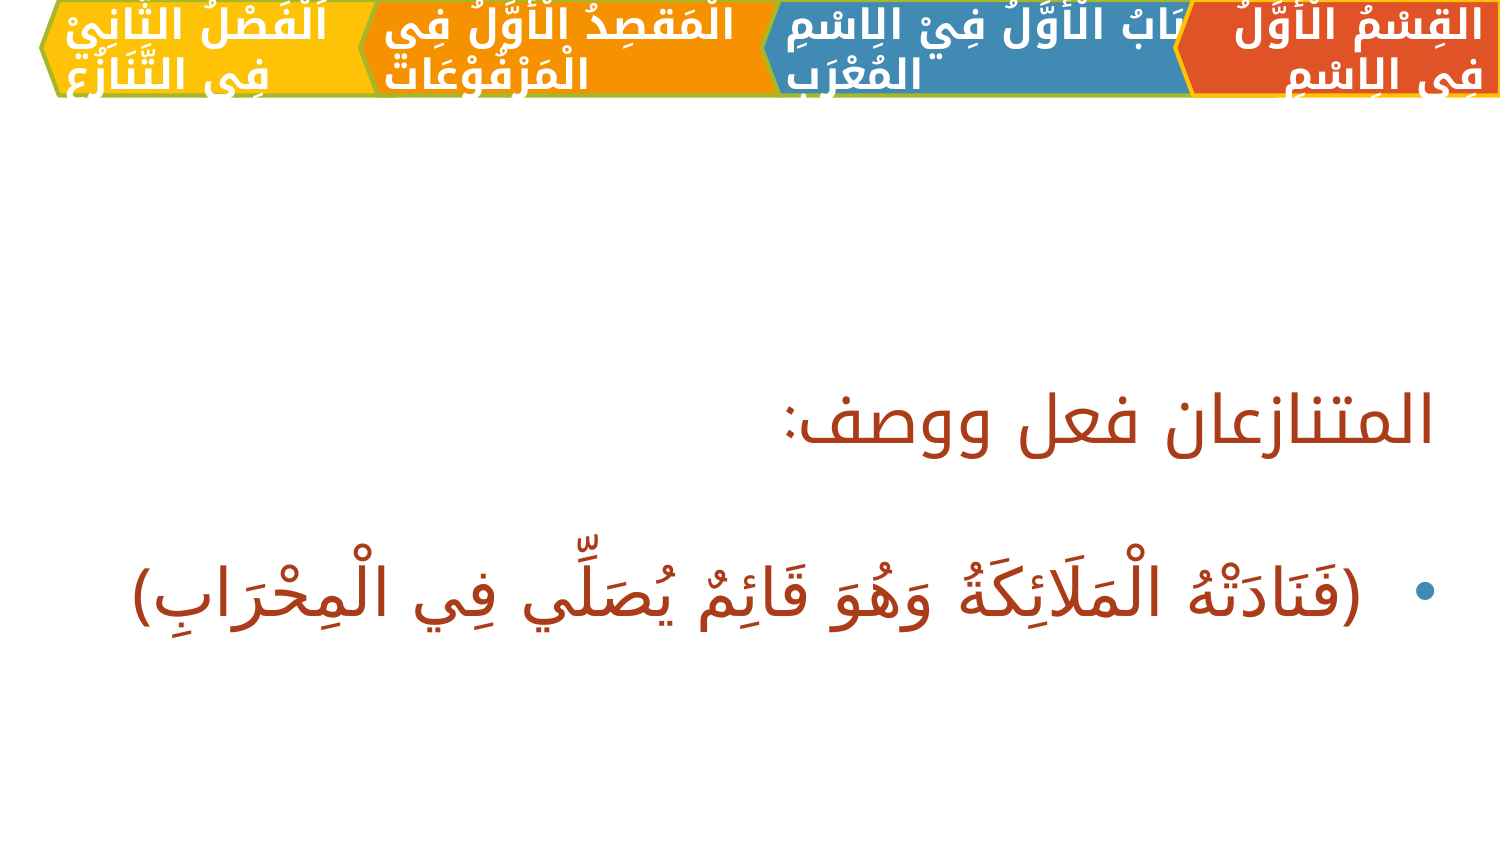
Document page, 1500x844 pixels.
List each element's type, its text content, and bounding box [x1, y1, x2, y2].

text_box اَلْفَصْلُ الثَّانِيْ فِي التَّنَازُعِ [39, 0, 377, 98]
text_box اَلبَابُ الْأَوَّلُ فِيْ الِاسْمِ المُعْرَبِ [759, 0, 1192, 98]
text_box الْمَقصِدُ الْأَوَّلُ فِي الْمَرْفُوْعَات [358, 0, 778, 98]
text_box القِسْمُ الْأَوَّلُ فِي الِاسْمِ [1173, 0, 1500, 98]
list المتنازعان فعل ووصف: ﴿فَنَادَتْهُ الْمَلَائِكَةُ وَهُوَ قَائِمٌ يُصَلِّي فِي الْمِحْرَابِ﴾ [29, 102, 1471, 824]
